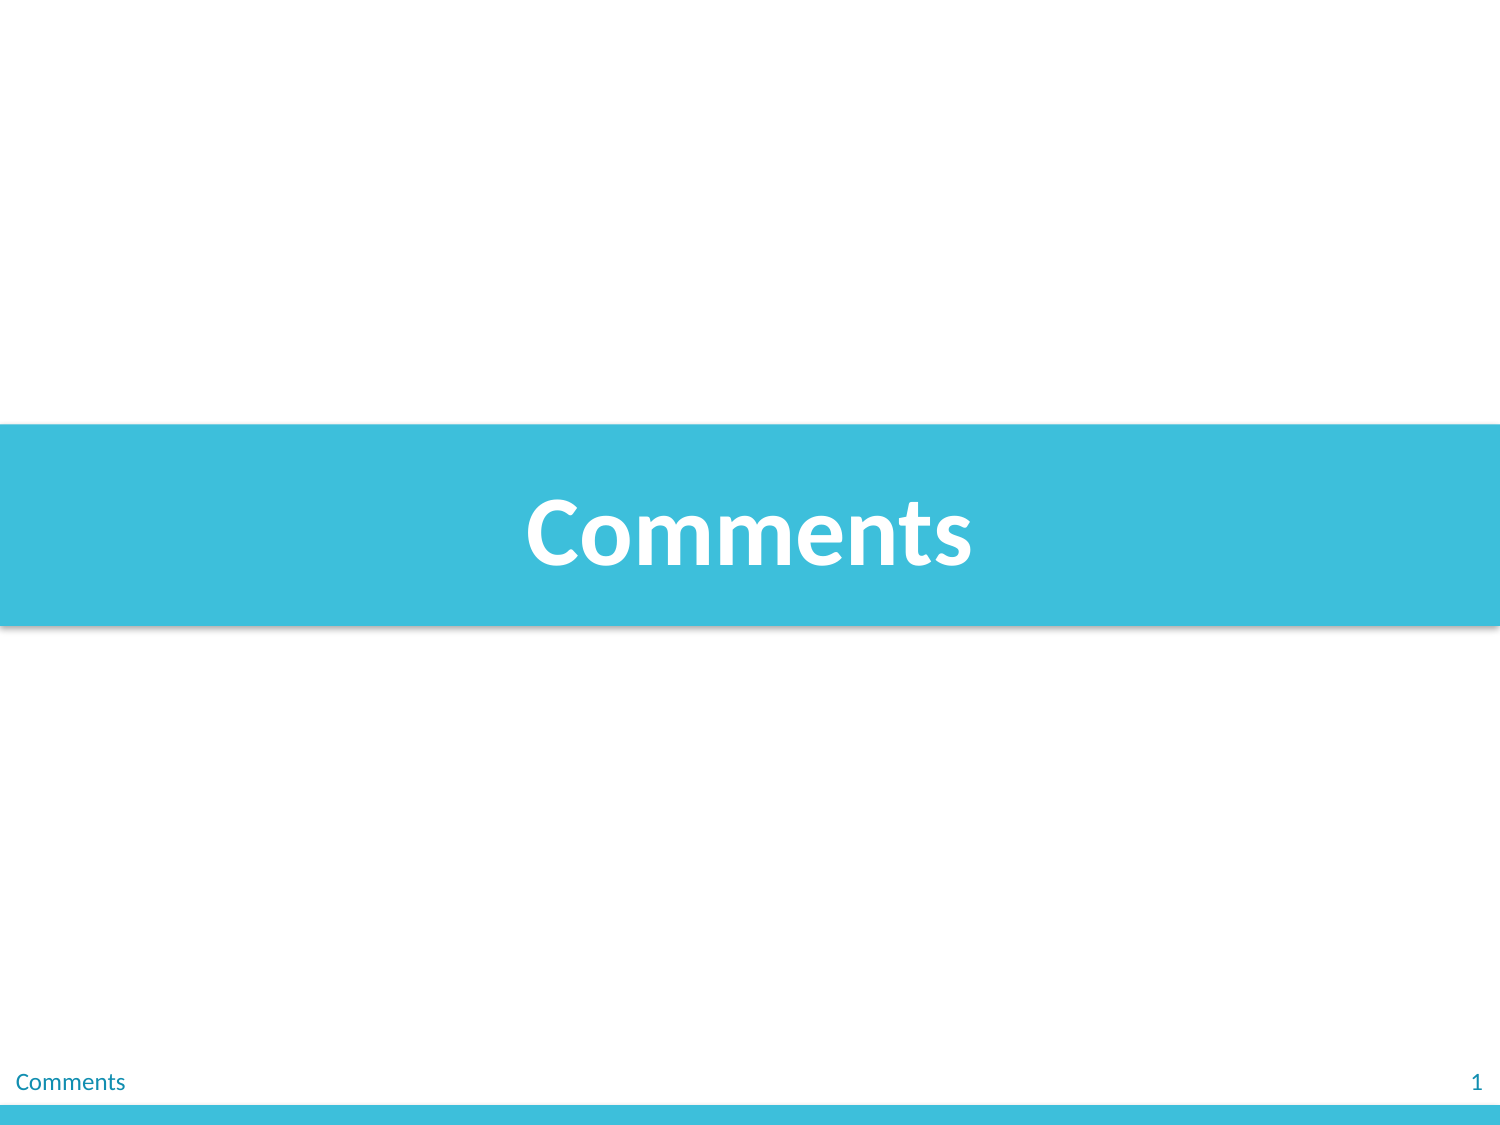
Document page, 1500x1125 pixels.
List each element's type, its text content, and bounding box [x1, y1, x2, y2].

text_box [0, 1104, 1500, 1125]
text_box 1 [1455, 1058, 1498, 1104]
text_box Comments [0, 424, 1500, 627]
text_box Comments [1, 1058, 141, 1103]
